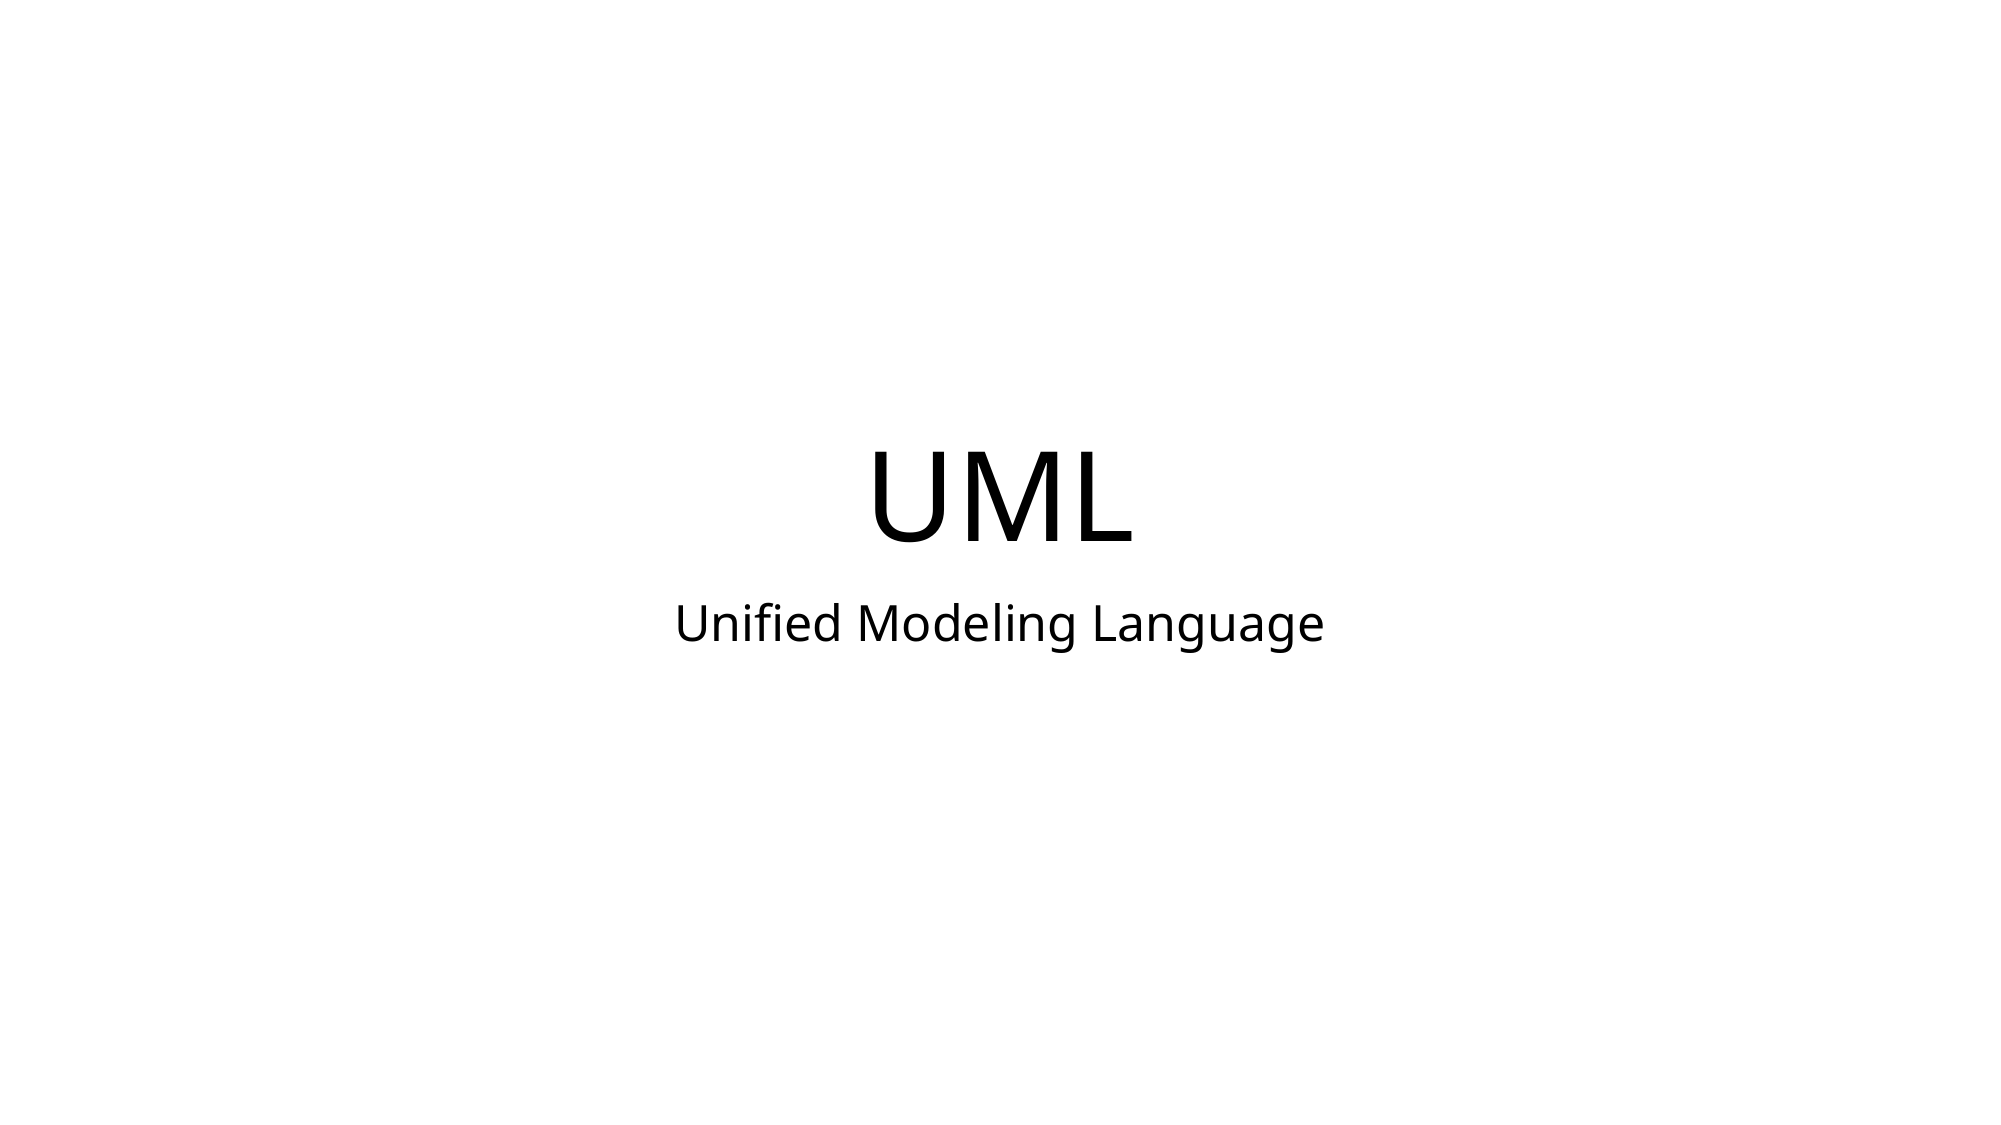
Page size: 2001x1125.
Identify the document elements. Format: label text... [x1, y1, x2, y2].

title UML [249, 184, 1750, 576]
subtitle Unified Modeling Language [249, 590, 1750, 863]
